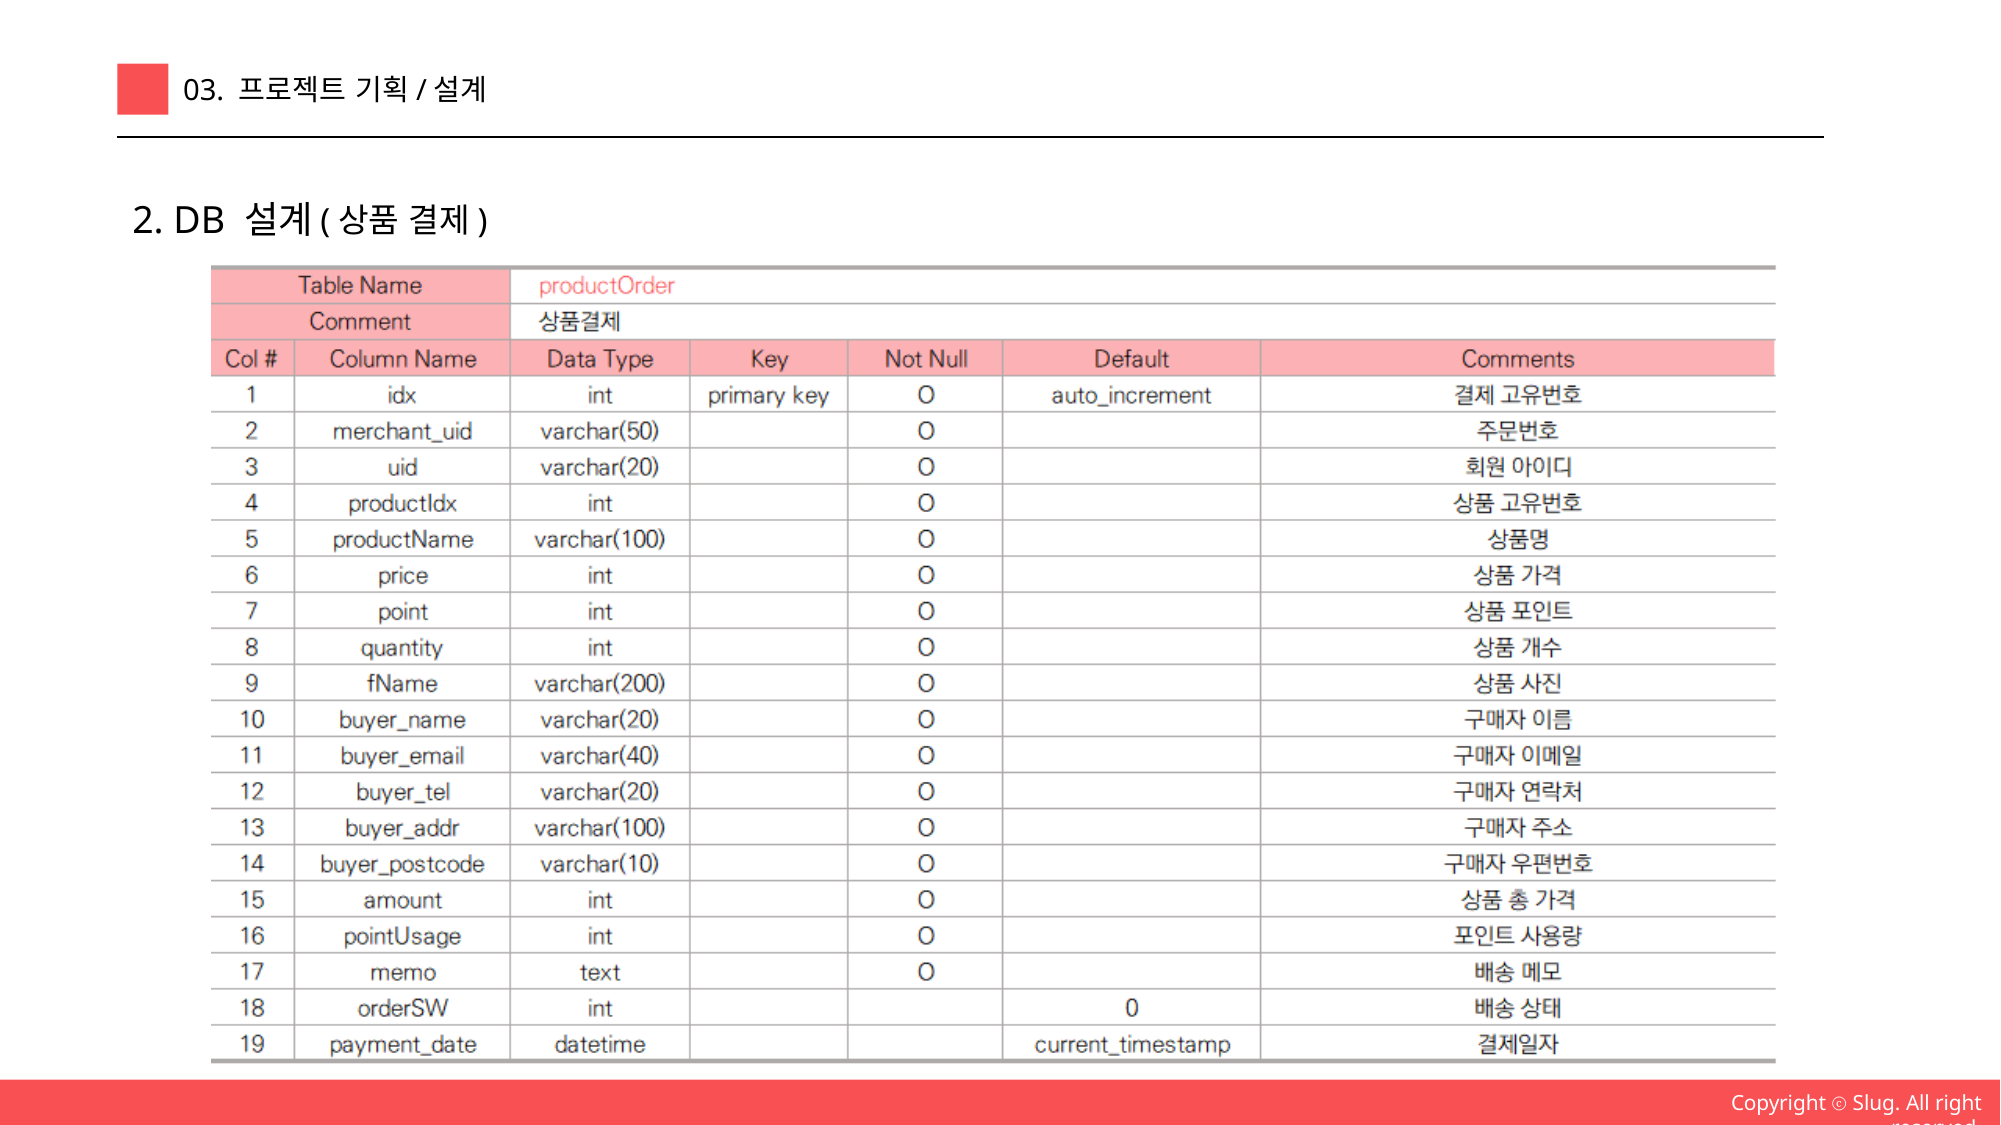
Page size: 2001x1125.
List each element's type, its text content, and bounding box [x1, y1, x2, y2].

text_box (상품 결제) [305, 192, 548, 247]
picture [210, 255, 1787, 1074]
text_box [116, 63, 169, 116]
text_box 03. 프로젝트 기획/설계 [168, 64, 508, 114]
text_box Copyright ⓒ Slug. All right reserved. [1624, 1081, 1997, 1125]
text_box [0, 1079, 2000, 1125]
text_box 2. DB 설계 [117, 189, 360, 249]
